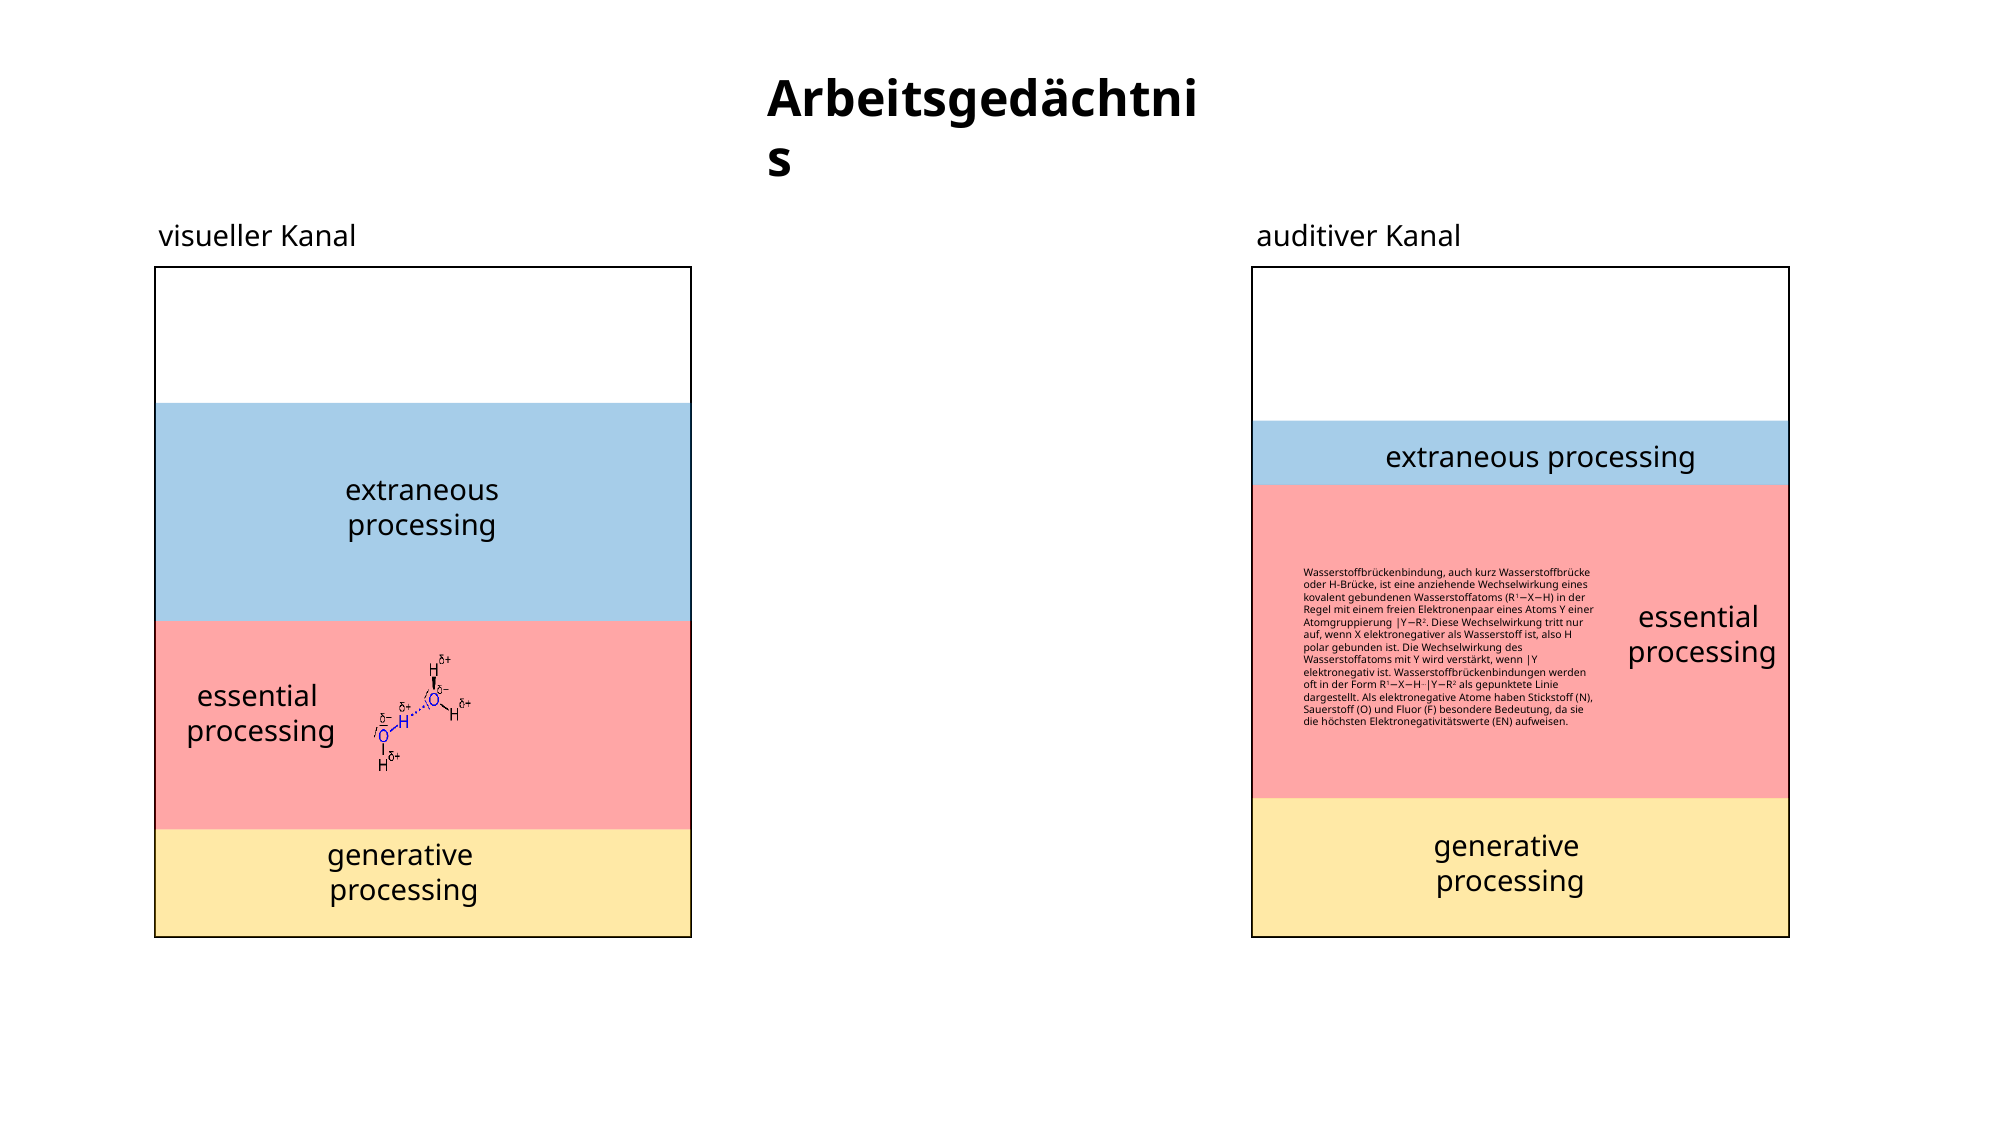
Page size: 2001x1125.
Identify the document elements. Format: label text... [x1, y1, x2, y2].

text_box [154, 402, 693, 622]
text_box Arbeitsgedächtnis [752, 59, 1220, 194]
text_box generative processing [242, 829, 566, 914]
text_box generative processing [1348, 820, 1673, 906]
text_box extraneous processing [1252, 430, 1829, 481]
text_box [1251, 799, 1790, 938]
text_box [154, 830, 692, 938]
text_box Wasserstoffbrückenbindung, auch kurz Wasserstoffbrücke oder H-Brücke, ist eine anziehende Wechselwirkung eines kovalent gebundenen Wasserstoffatoms (R1−X−H) in der Regel mit einem freien Elektronenpaar eines Atoms Y einer Atomgruppierung |Y−R2. Diese Wechselwirkung tritt nur auf, wenn X elektronegativer als Wasserstoff ist, also H polar gebunden ist. Die Wechselwirkung des Wasserstoffatoms mit Y wird verstärkt, wenn |Y elektronegativ ist. Wasserstoffbrückenbindungen werden oft in der Form R1−X−H…|Y−R2 als gepunktete Linie dargestellt. Als elektronegative Atome haben Stickstoff (N), Sauerstoff (O) und Fluor (F) besondere Bedeutung, da sie die höchsten Elektronegativitätswerte (EN) aufweisen. [1288, 558, 1613, 736]
text_box visueller Kanal [143, 209, 585, 260]
text_box essential processing [99, 669, 367, 755]
text_box [1251, 486, 1790, 799]
text_box [154, 266, 692, 402]
text_box extraneous processing [260, 463, 584, 549]
text_box [154, 622, 692, 830]
text_box [1251, 266, 1790, 419]
text_box [1251, 419, 1790, 486]
text_box auditiver Kanal [1241, 209, 1565, 260]
picture [367, 646, 477, 779]
text_box essential processing [1613, 591, 1865, 676]
